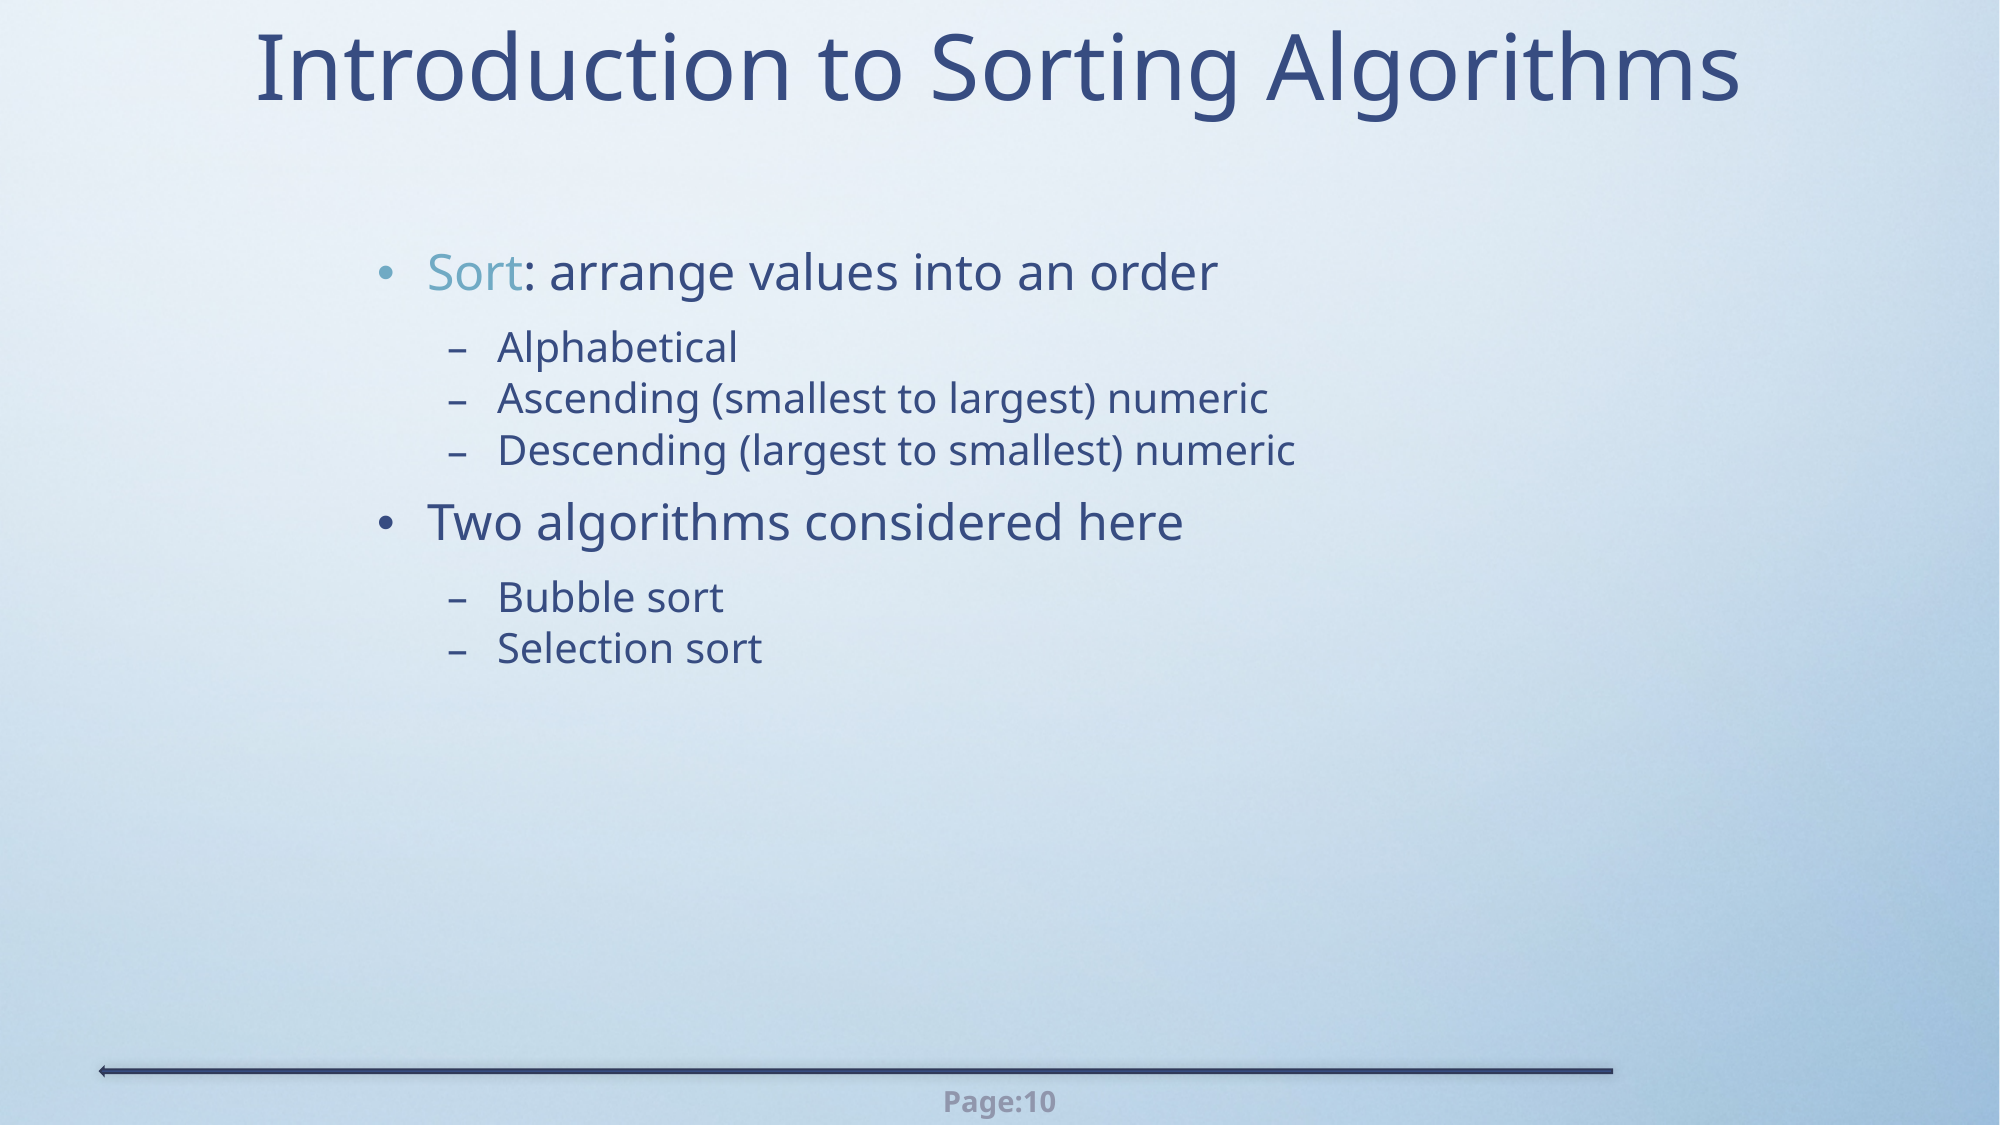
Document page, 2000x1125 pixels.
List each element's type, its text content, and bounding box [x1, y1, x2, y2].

list Sort: arrange values into an order Alphabetical Ascending (smallest to largest) numeric Descending (largest to smallest) numeric Two algorithms considered here Bubble sort Selection sort [362, 237, 1638, 875]
picture [0, 130, 2000, 1125]
title Introduction to Sorting Algorithms [0, 0, 2000, 130]
